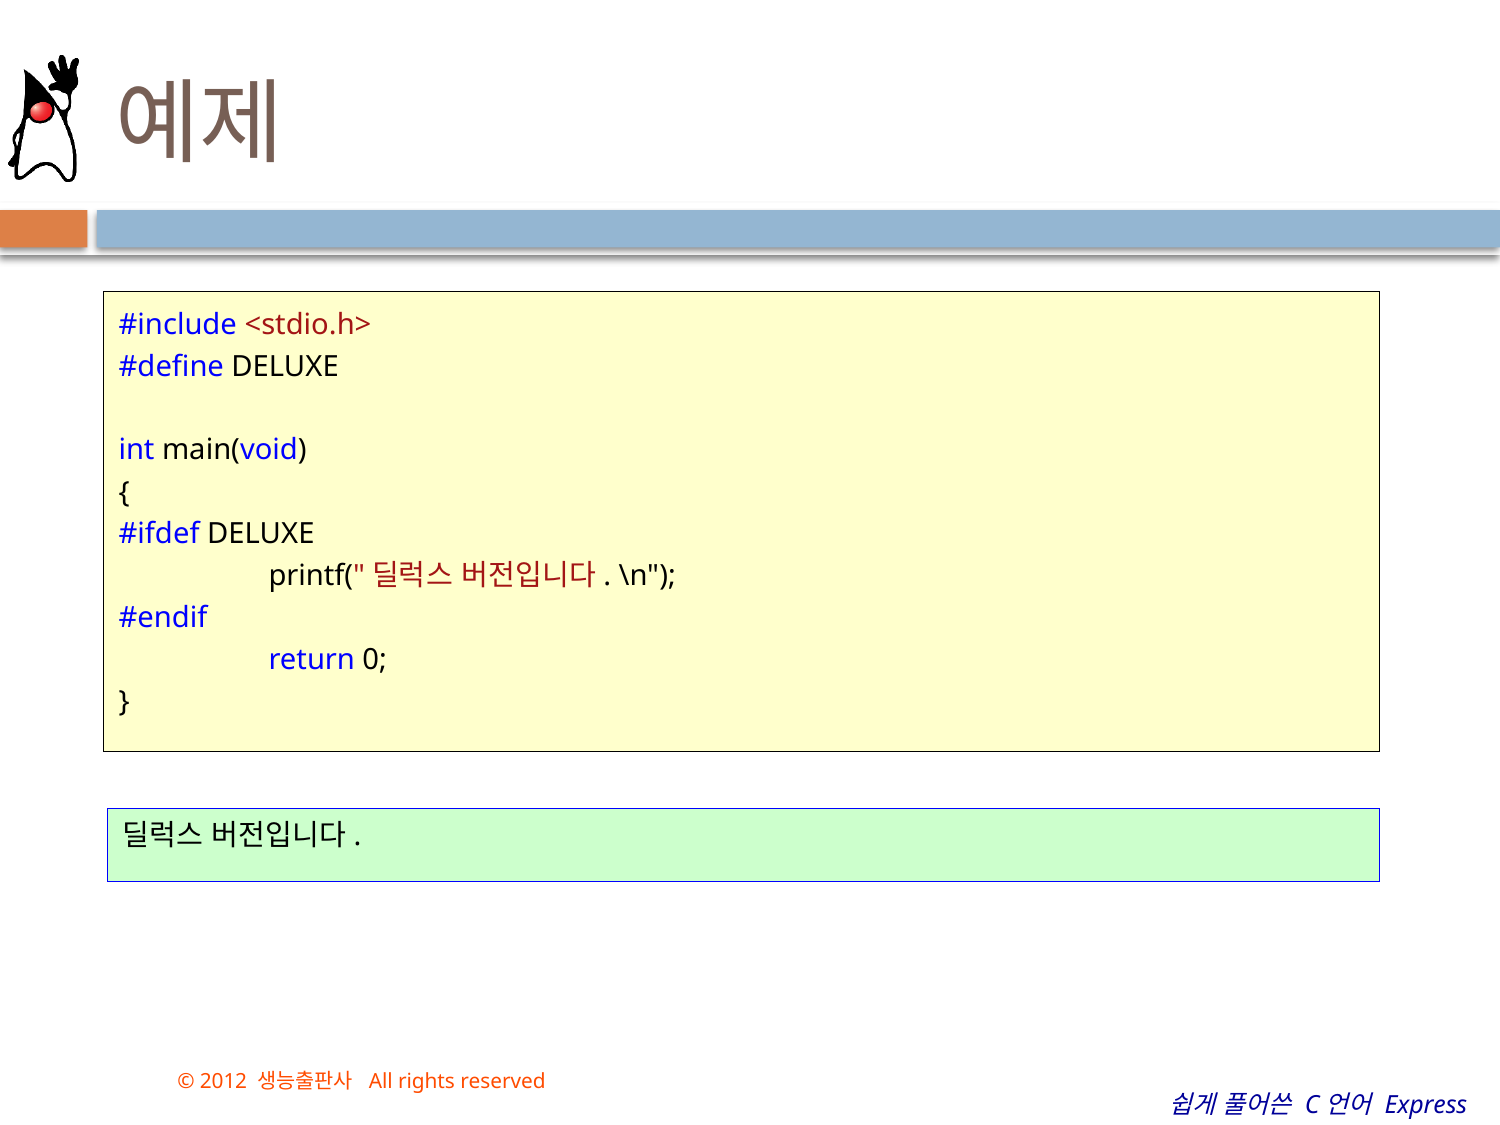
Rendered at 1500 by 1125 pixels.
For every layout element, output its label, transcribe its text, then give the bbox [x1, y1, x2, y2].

text_box #include <stdio.h> #define DELUXE int main(void) { #ifdef DELUXE printf("딜럭스 버전입니다. \n"); #endif return 0; } [103, 290, 1380, 752]
text_box 딜럭스 버전입니다. [107, 808, 1380, 882]
picture [8, 55, 79, 182]
title 예제 [100, 37, 1438, 200]
